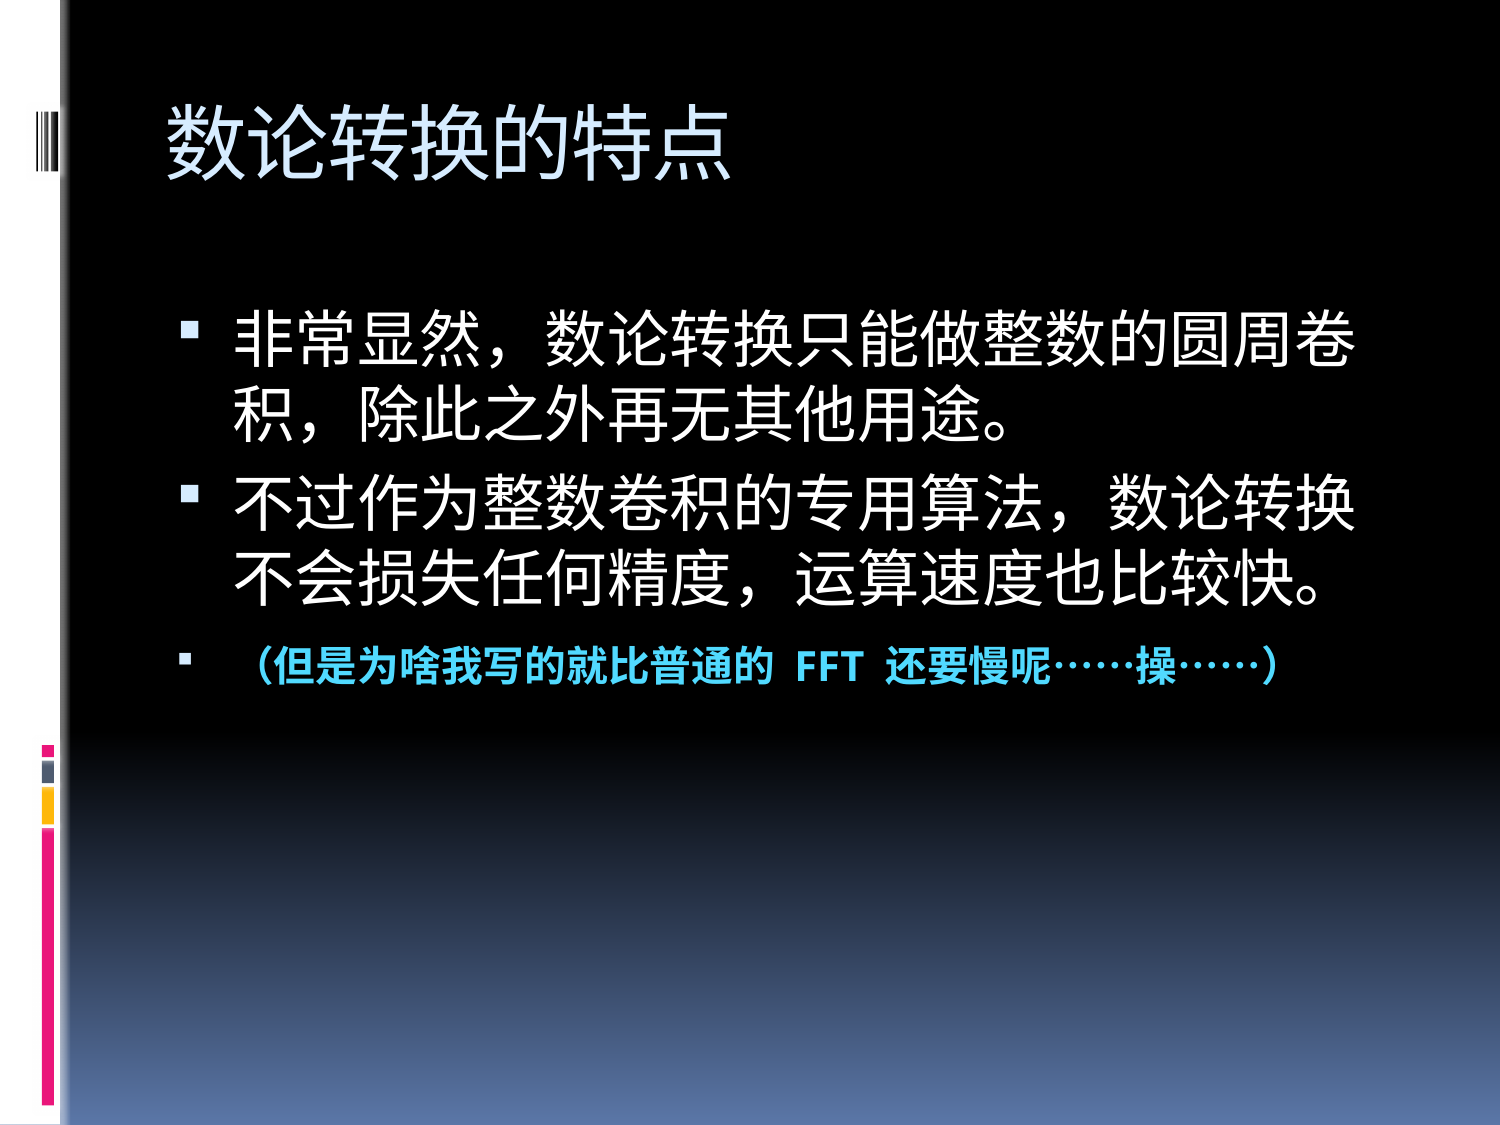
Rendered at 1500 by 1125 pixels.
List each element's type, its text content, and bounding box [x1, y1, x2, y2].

list 非常显然，数论转换只能做整数的圆周卷积，除此之外再无其他用途。 不过作为整数卷积的专用算法，数论转换不会损失任何精度，运算速度也比较快。 （但是为啥我写的就比普通的 FFT 还要慢呢……操……） [150, 292, 1425, 1043]
title 数论转换的特点 [150, 83, 1425, 234]
